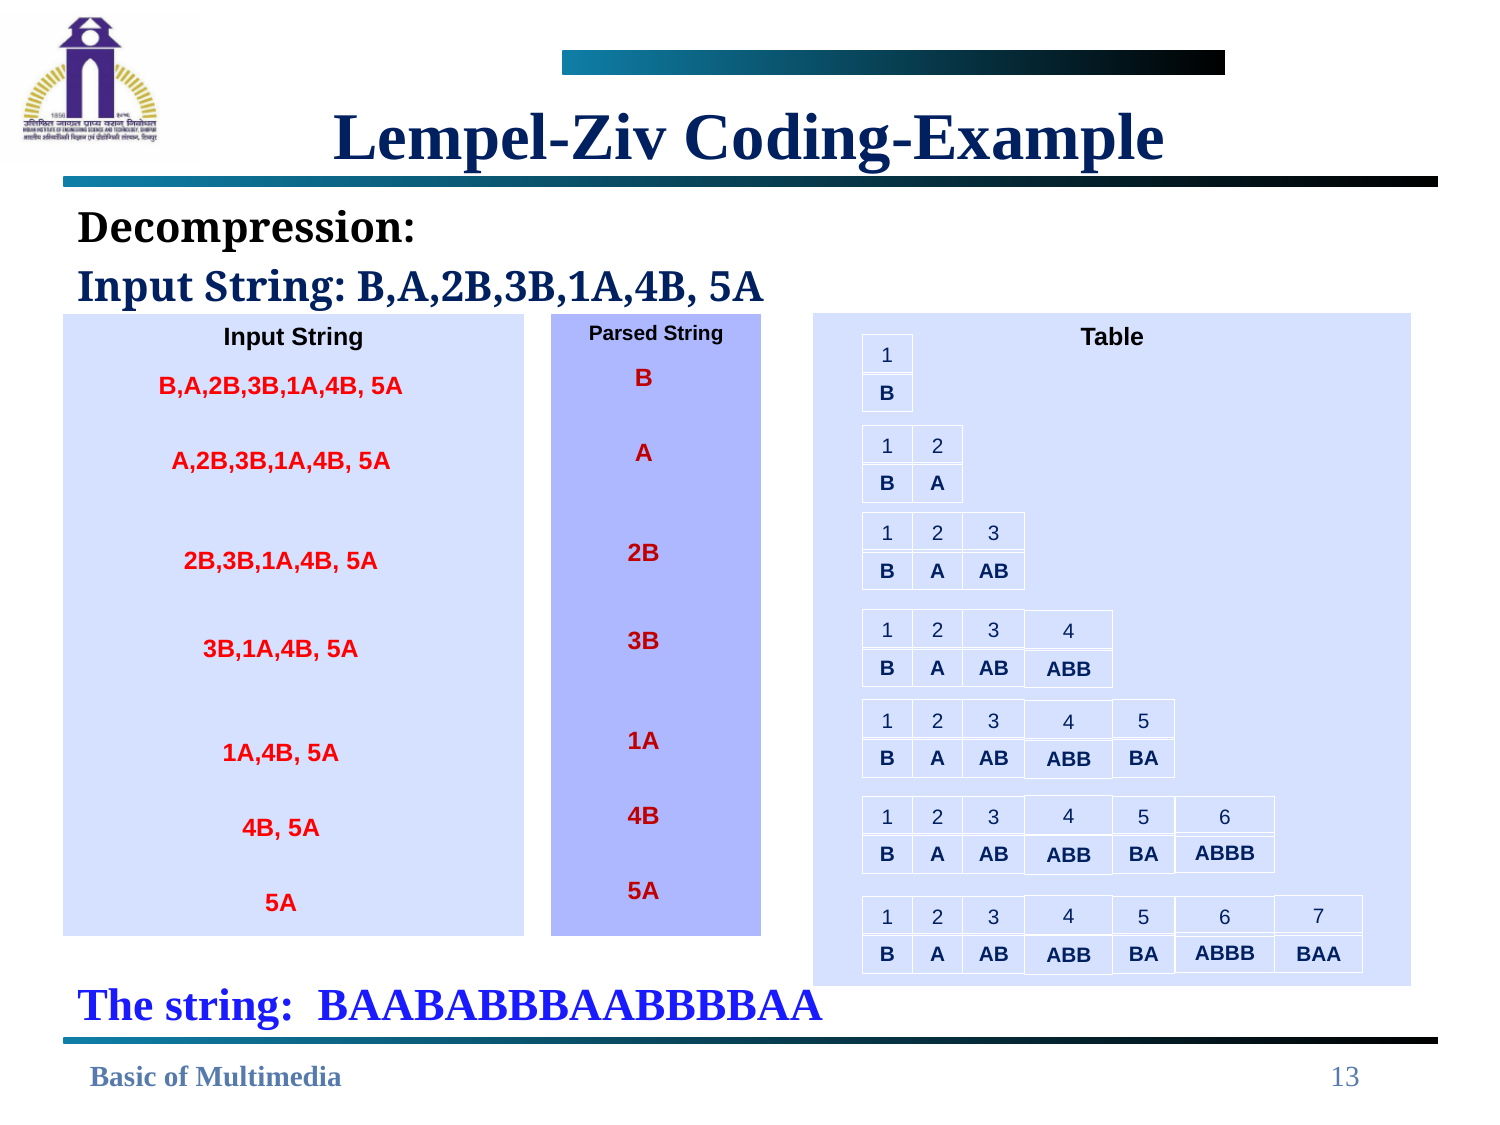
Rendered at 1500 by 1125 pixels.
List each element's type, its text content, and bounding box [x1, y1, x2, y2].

text_box 4 [1024, 610, 1113, 648]
text_box A [612, 429, 675, 475]
text_box B [862, 737, 912, 778]
text_box Table [812, 312, 1413, 988]
text_box 2 [912, 896, 962, 933]
text_box 5 [1112, 896, 1175, 933]
text_box 6 [1175, 896, 1274, 932]
text_box 3 [962, 512, 1025, 549]
text_box A [912, 647, 962, 687]
text_box Input String [62, 312, 525, 938]
text_box 2B,3B,1A,4B, 5A [124, 537, 438, 583]
text_box 4 [1024, 700, 1112, 738]
text_box Parsed String [549, 312, 763, 938]
text_box A [912, 833, 962, 874]
text_box ABB [1024, 738, 1113, 779]
text_box 5 [1112, 699, 1175, 737]
text_box AB [962, 647, 1024, 687]
text_box ABB [1024, 648, 1113, 688]
text_box BA [1112, 833, 1175, 874]
text_box 4 [1024, 795, 1113, 834]
text_box The string: BAABABBBAABBBBAA [62, 966, 1000, 1037]
text_box ABB [1024, 934, 1113, 975]
text_box 1 [862, 699, 912, 737]
text_box 3 [962, 796, 1024, 833]
text_box BA [1112, 737, 1175, 778]
text_box 4B [612, 792, 675, 837]
text_box 5A [612, 867, 675, 912]
text_box B,A,2B,3B,1A,4B, 5A [124, 362, 438, 408]
text_box 1 [862, 896, 912, 933]
list Decompression: Input String: B,A,2B,3B,1A,4B, 5A [62, 193, 1438, 1032]
text_box 1 [862, 334, 913, 372]
text_box B [862, 372, 913, 412]
text_box AB [962, 737, 1024, 778]
text_box 1 [862, 512, 912, 549]
text_box A,2B,3B,1A,4B, 5A [124, 437, 438, 483]
text_box 4B, 5A [124, 804, 438, 850]
text_box 7 [1274, 895, 1363, 932]
text_box B [612, 354, 675, 400]
text_box B [862, 462, 912, 503]
text_box 3 [962, 699, 1025, 737]
text_box 2 [912, 425, 963, 462]
text_box 4 [1024, 895, 1113, 934]
text_box 2B [612, 529, 675, 575]
title Lempel-Ziv Coding-Example [62, 83, 1438, 184]
text_box 5 [1112, 796, 1175, 833]
text_box AB [962, 833, 1024, 874]
slide_number 13 [1062, 1049, 1376, 1125]
text_box ABB [1024, 834, 1113, 875]
text_box AB [962, 549, 1025, 590]
text_box BAA [1274, 932, 1363, 973]
text_box A [912, 549, 962, 590]
picture [0, 12, 200, 162]
text_box 1 [862, 609, 912, 647]
text_box B [862, 833, 912, 874]
text_box 1A [612, 717, 675, 762]
text_box ABBB [1175, 932, 1274, 973]
text_box B [862, 933, 912, 966]
text_box B [862, 647, 912, 687]
text_box 3 [962, 609, 1025, 647]
text_box 2 [912, 796, 962, 833]
text_box 6 [1175, 796, 1275, 832]
text_box 3B,1A,4B, 5A [124, 624, 438, 670]
text_box A [912, 933, 962, 966]
text_box 3B [612, 617, 675, 662]
text_box 2 [912, 609, 962, 647]
text_box 1 [862, 796, 912, 833]
text_box A [912, 737, 962, 778]
text_box A [912, 462, 963, 503]
text_box 1A,4B, 5A [124, 729, 438, 775]
text_box ABBB [1175, 832, 1275, 873]
text_box 5A [124, 879, 438, 925]
text_box AB [962, 933, 1024, 974]
text_box B [862, 549, 912, 590]
text_box 2 [912, 699, 962, 737]
text_box 2 [912, 512, 962, 549]
text_box BA [1112, 933, 1175, 974]
text_box 1 [862, 425, 912, 462]
text_box 3 [962, 896, 1024, 933]
